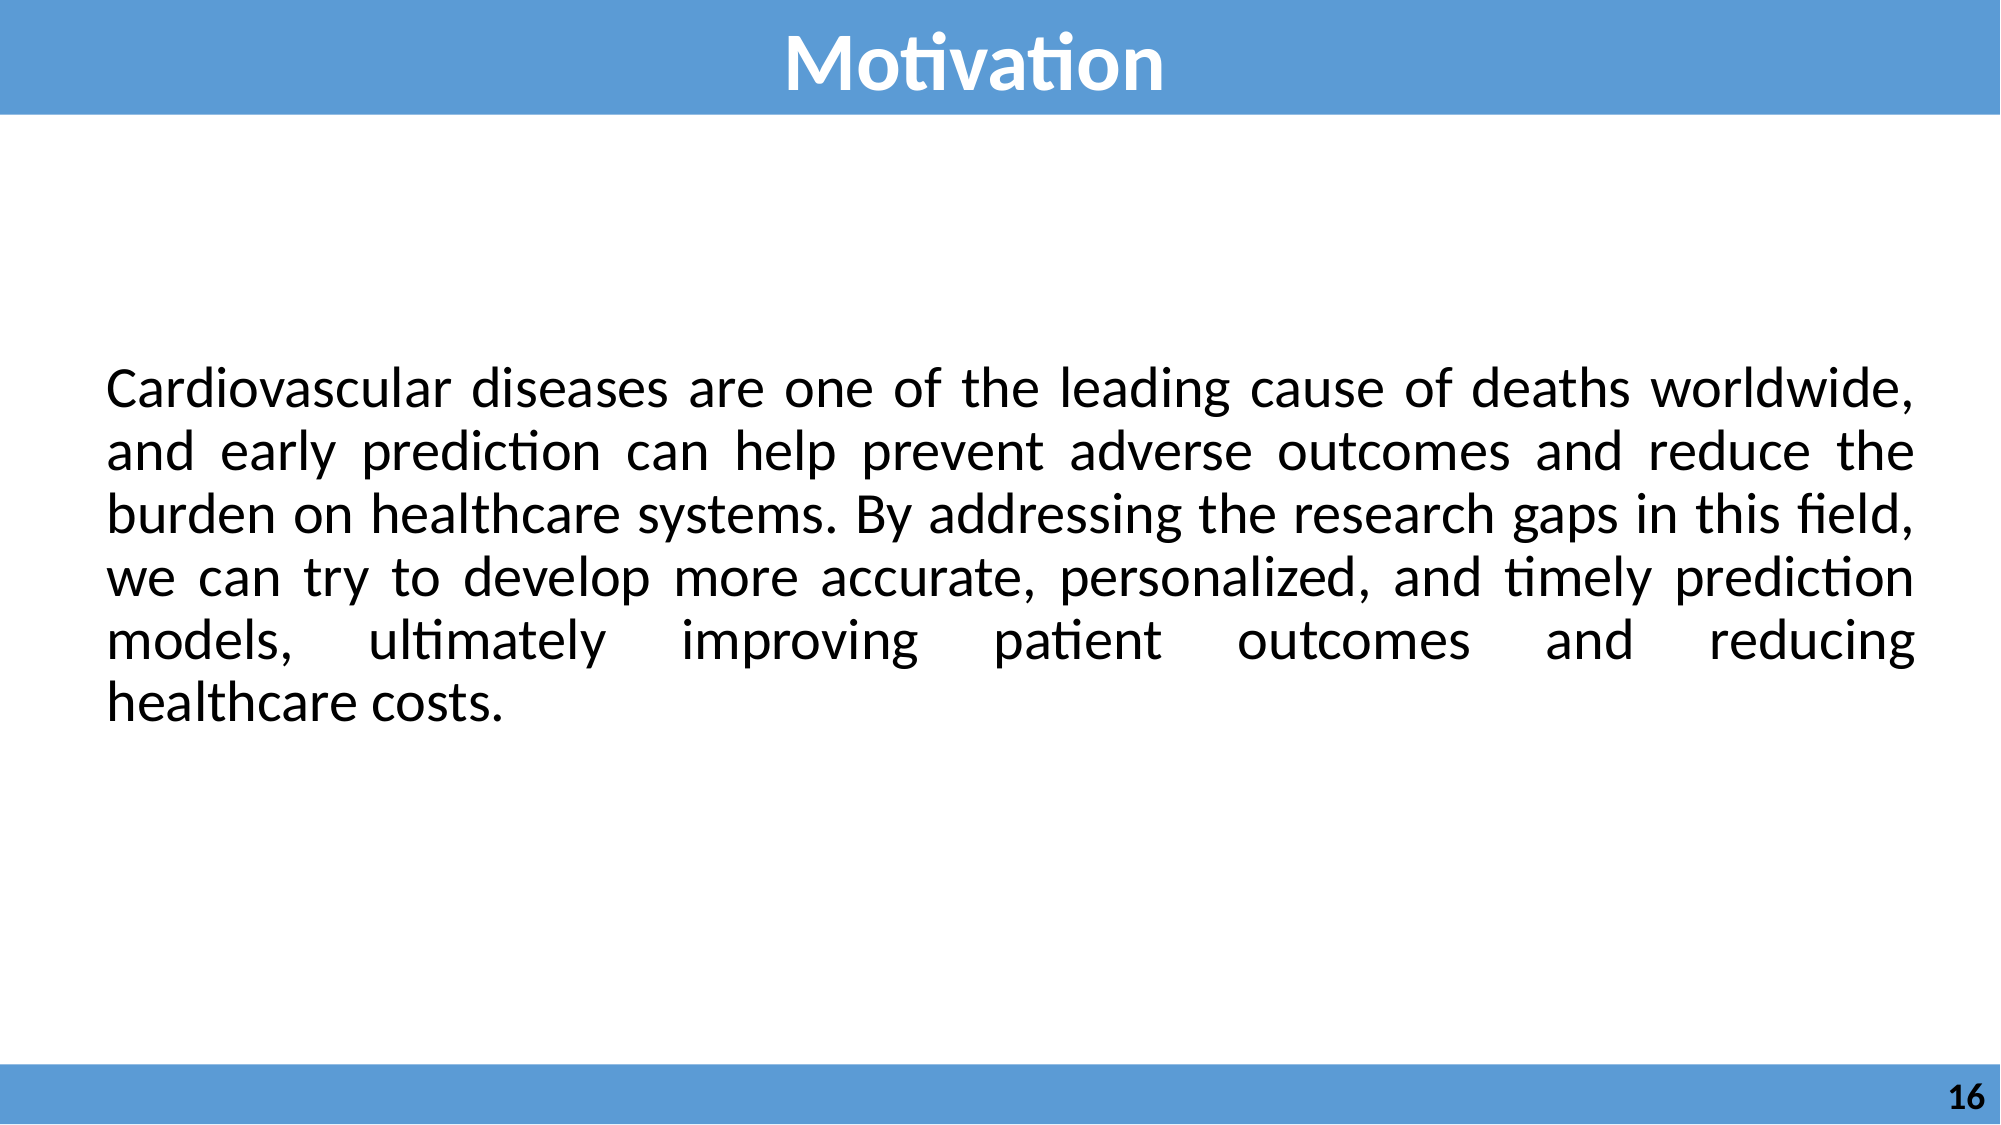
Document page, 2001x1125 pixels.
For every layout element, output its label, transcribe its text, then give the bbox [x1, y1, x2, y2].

text_box 16 [0, 1064, 2000, 1125]
text_box Motivation [0, 0, 2000, 115]
list Cardiovascular diseases are one of the leading cause of deaths worldwide, and early prediction can help prevent adverse outcomes and reduce the burden on healthcare systems. By addressing the research gaps in this field, we can try to develop more accurate, personalized, and timely prediction models, ultimately improving patient outcomes and reducing healthcare costs. [91, 350, 1932, 910]
